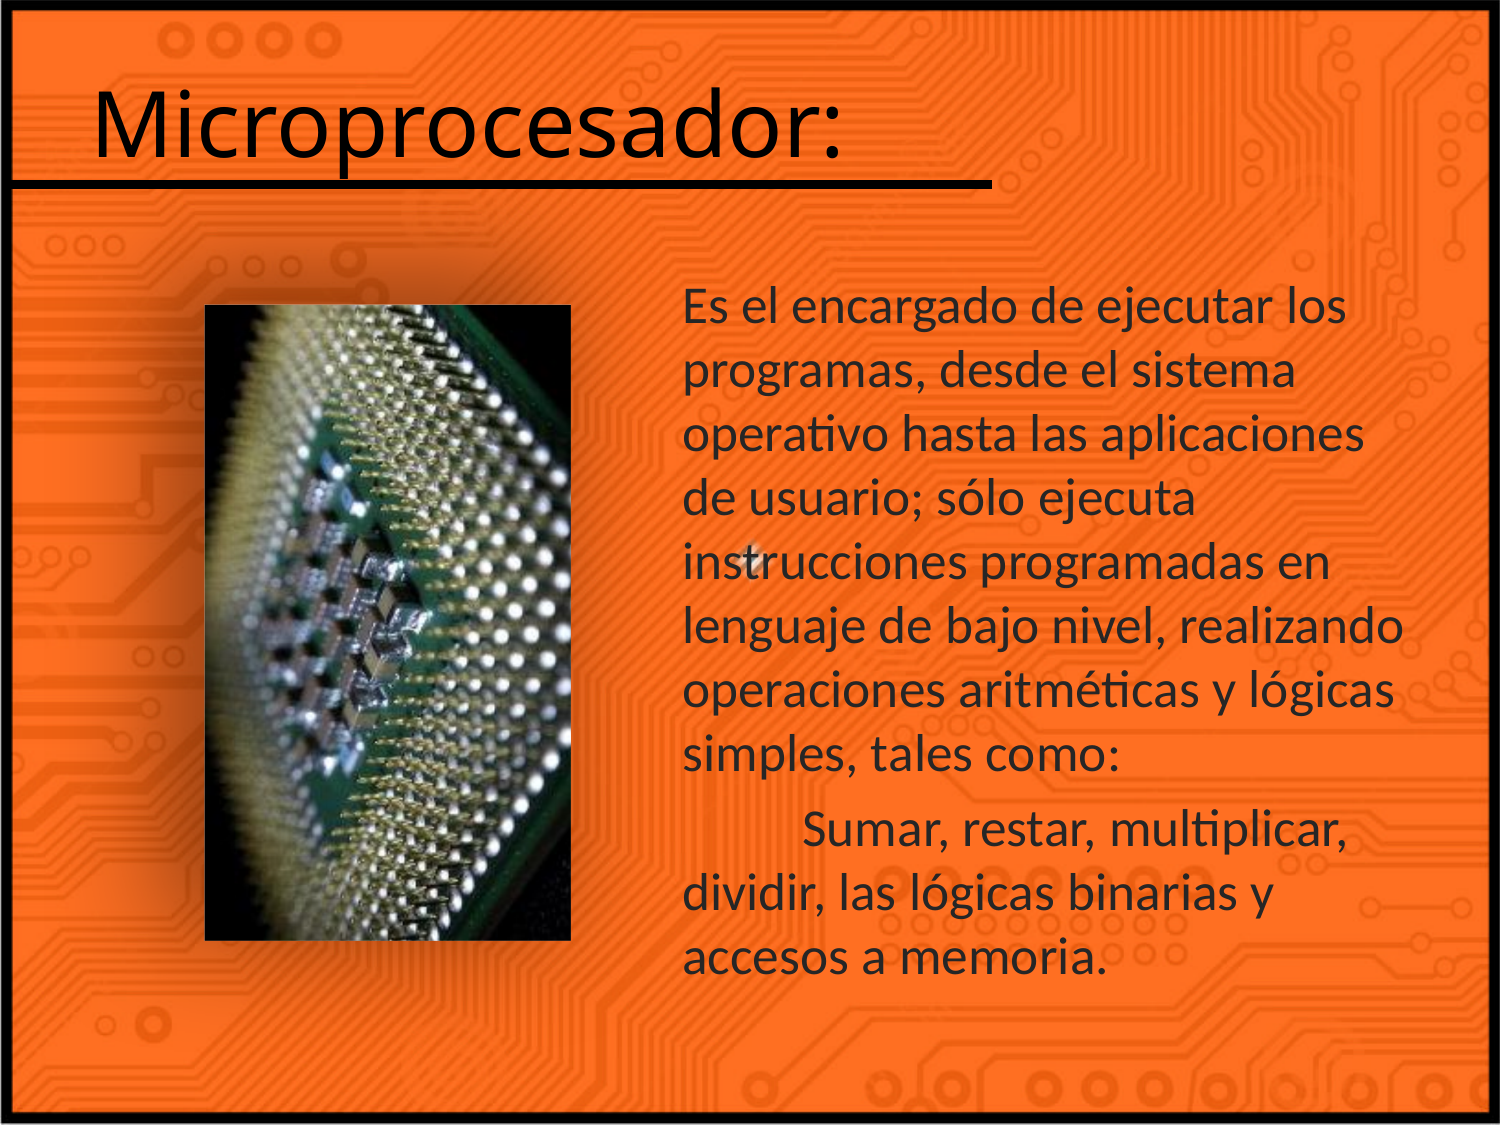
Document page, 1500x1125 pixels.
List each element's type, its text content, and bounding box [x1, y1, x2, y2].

list Es el encargado de ejecutar los programas, desde el sistema operativo hasta las aplicaciones de usuario; sólo ejecuta instrucciones programadas en lenguaje de bajo nivel, realizando operaciones aritméticas y lógicas simples, tales como: Sumar, restar, multiplicar, dividir, las lógicas binarias y accesos a memoria. [667, 262, 1425, 1005]
picture [0, 0, 1500, 1125]
title Microprocesador: [75, 45, 1425, 197]
